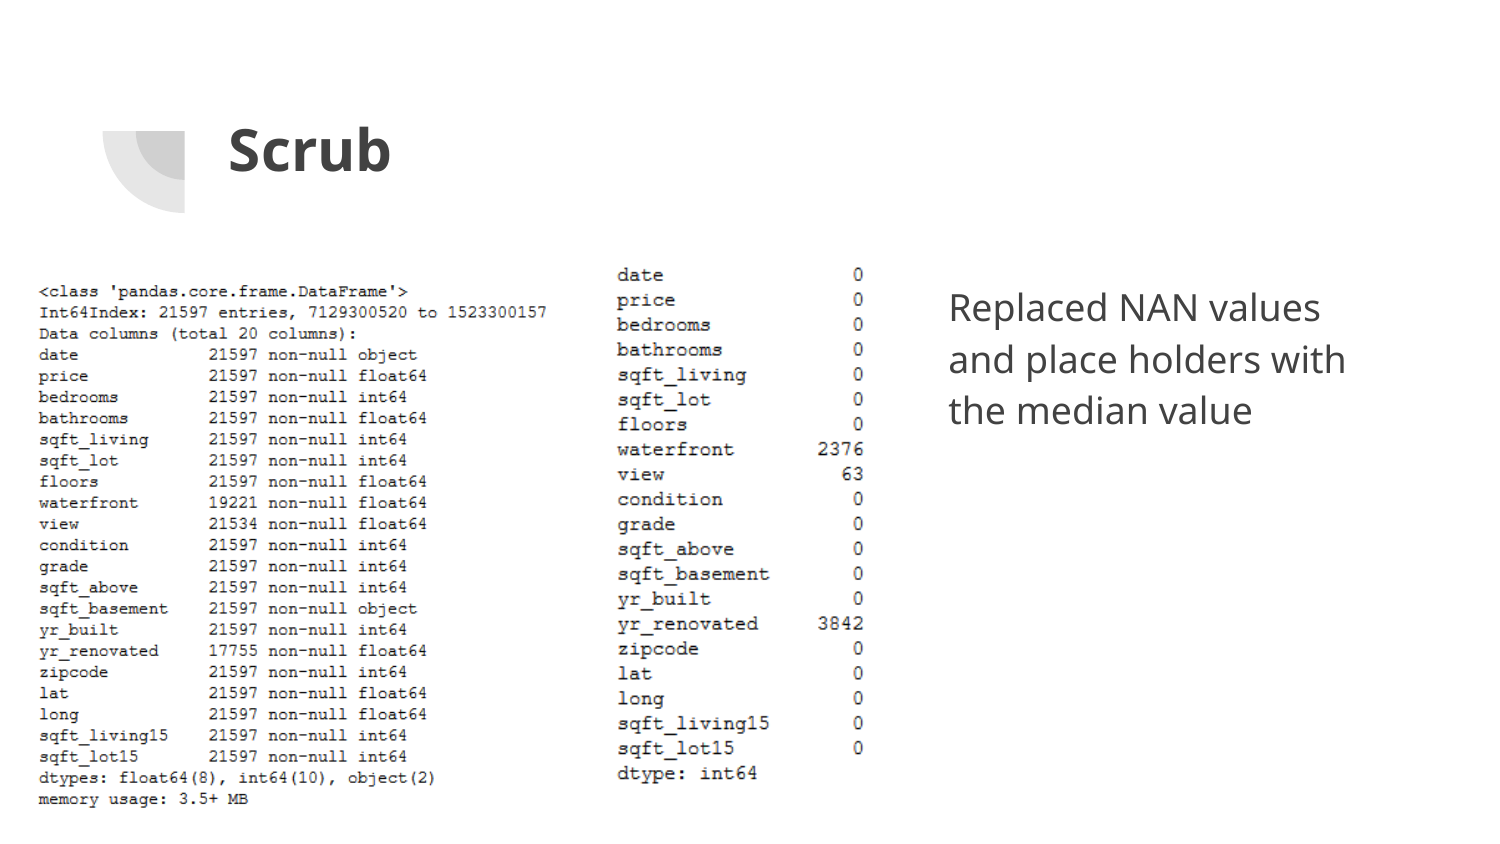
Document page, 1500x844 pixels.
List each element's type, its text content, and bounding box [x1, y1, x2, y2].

list Replaced NAN values and place holders with the median value [933, 262, 1387, 427]
picture [607, 261, 893, 794]
title Scrub [213, 98, 1368, 263]
picture [24, 284, 567, 819]
